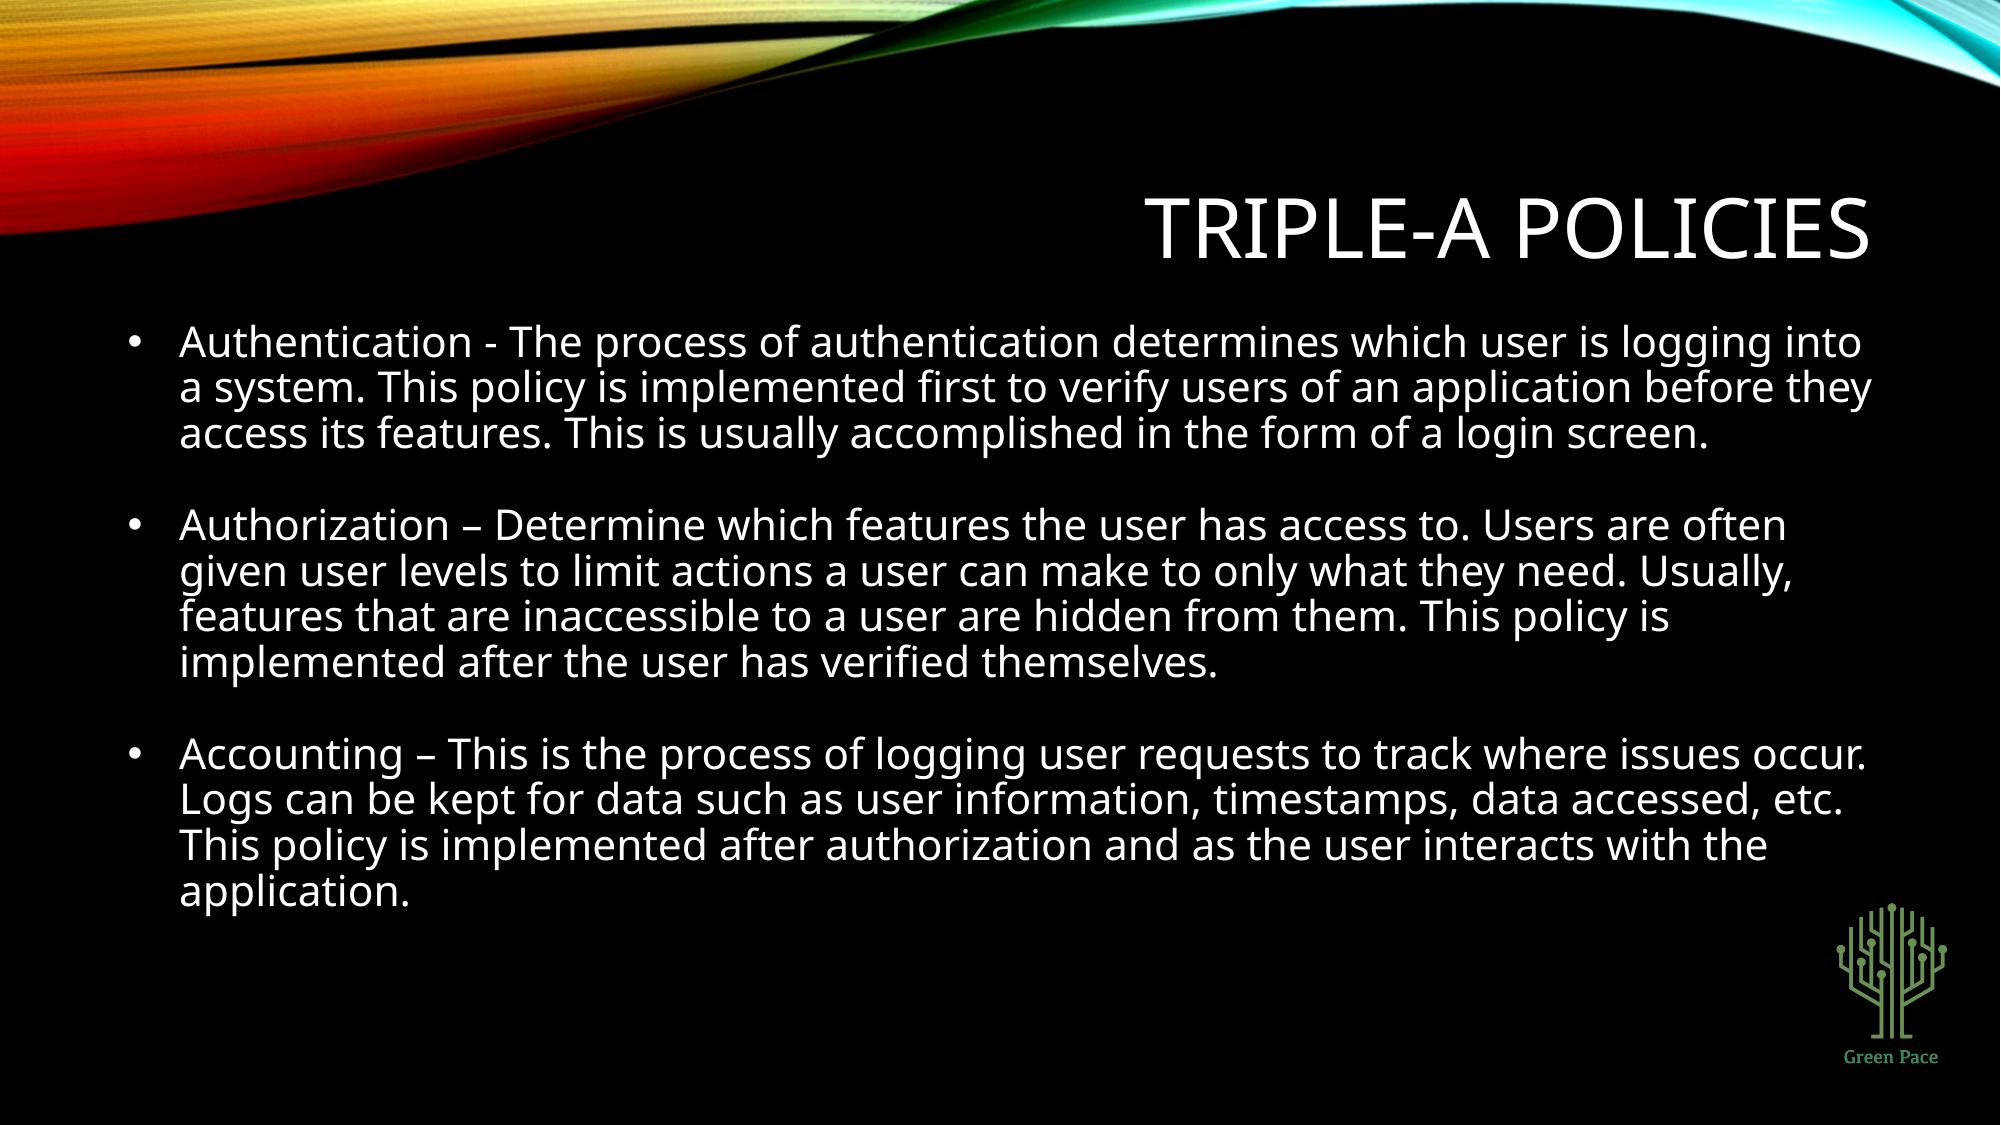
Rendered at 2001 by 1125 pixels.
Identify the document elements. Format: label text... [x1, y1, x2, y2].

title TRIPLE-A POLICIES [474, 125, 1888, 313]
picture [0, 0, 2000, 237]
picture [1817, 892, 1964, 1082]
list Authentication - The process of authentication determines which user is logging into a system. This policy is implemented first to verify users of an application before they access its features. This is usually accomplished in the form of a login screen. Authorization – Determine which features the user has access to. Users are often given user levels to limit actions a user can make to only what they need. Usually, features that are inaccessible to a user are hidden from them. This policy is implemented after the user has verified themselves. Accounting – This is the process of logging user requests to track where issues occur. Logs can be kept for data such as user information, timestamps, data accessed, etc. This policy is implemented after authorization and as the user interacts with the application. [112, 313, 1888, 974]
